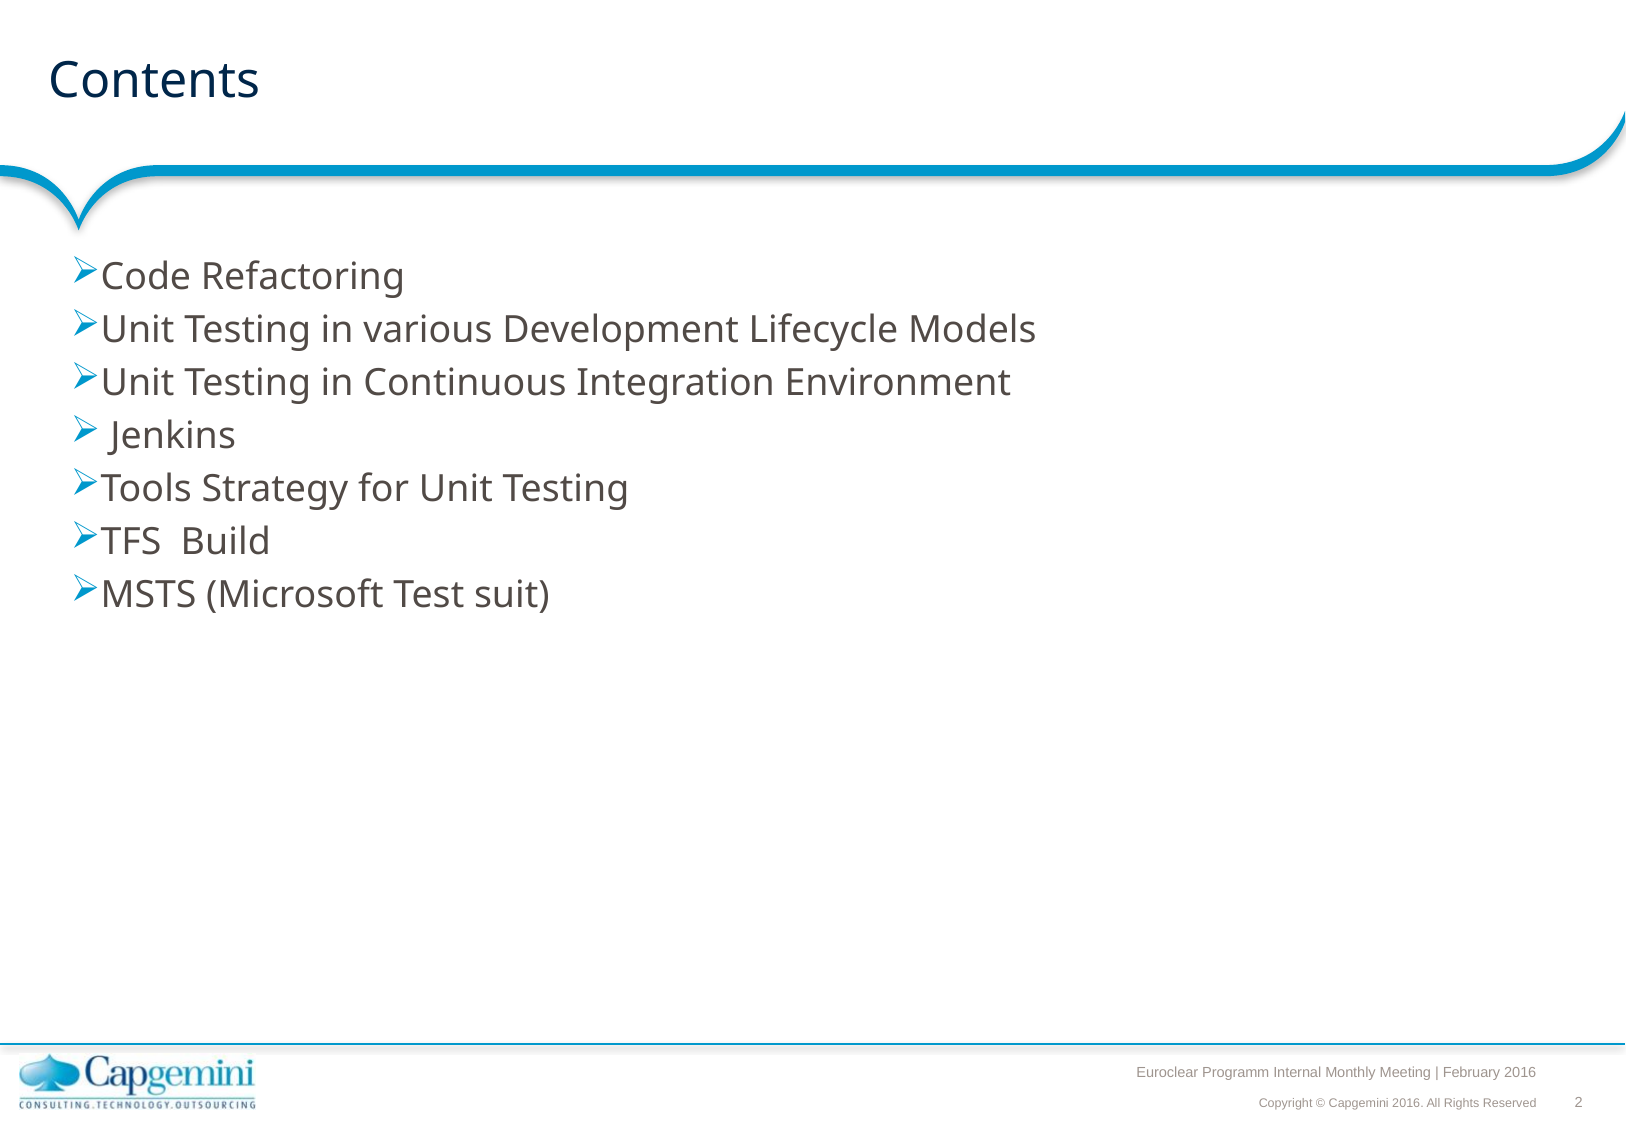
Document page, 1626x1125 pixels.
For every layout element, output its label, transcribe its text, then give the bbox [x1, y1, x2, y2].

title Contents [0, 0, 1625, 165]
list Code Refactoring Unit Testing in various Development Lifecycle Models Unit Testing in Continuous Integration Environment Jenkins Tools Strategy for Unit Testing TFS Build MSTS (Microsoft Test suit) [52, 244, 1625, 1008]
picture [19, 1053, 256, 1110]
